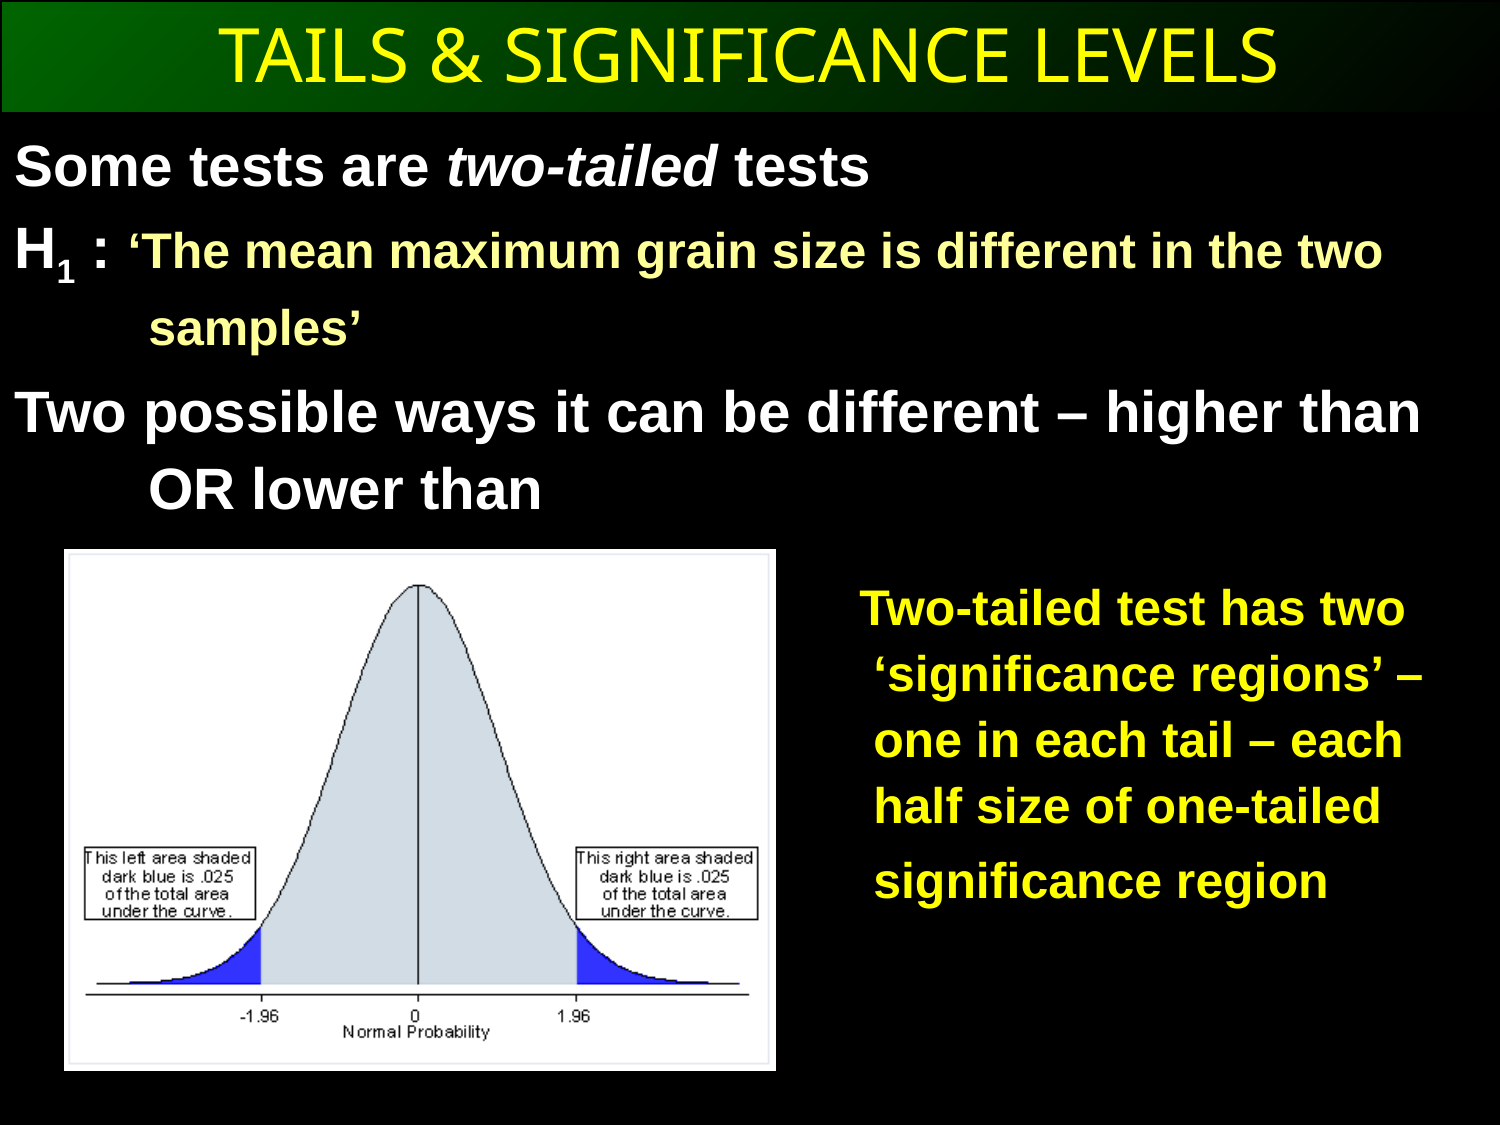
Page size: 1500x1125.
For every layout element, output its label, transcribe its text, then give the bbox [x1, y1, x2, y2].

picture [64, 549, 777, 1071]
text_box Some tests are two-tailed tests H1 : ‘The mean maximum grain size is different in the two samples’ Two possible ways it can be different – higher than OR lower than [0, 113, 1500, 657]
text_box TAILS & SIGNIFICANCE LEVELS [0, 0, 1500, 113]
text_box Two-tailed test has two ‘significance regions’ – one in each tail – each half size of one-tailed significance region [844, 562, 1500, 917]
